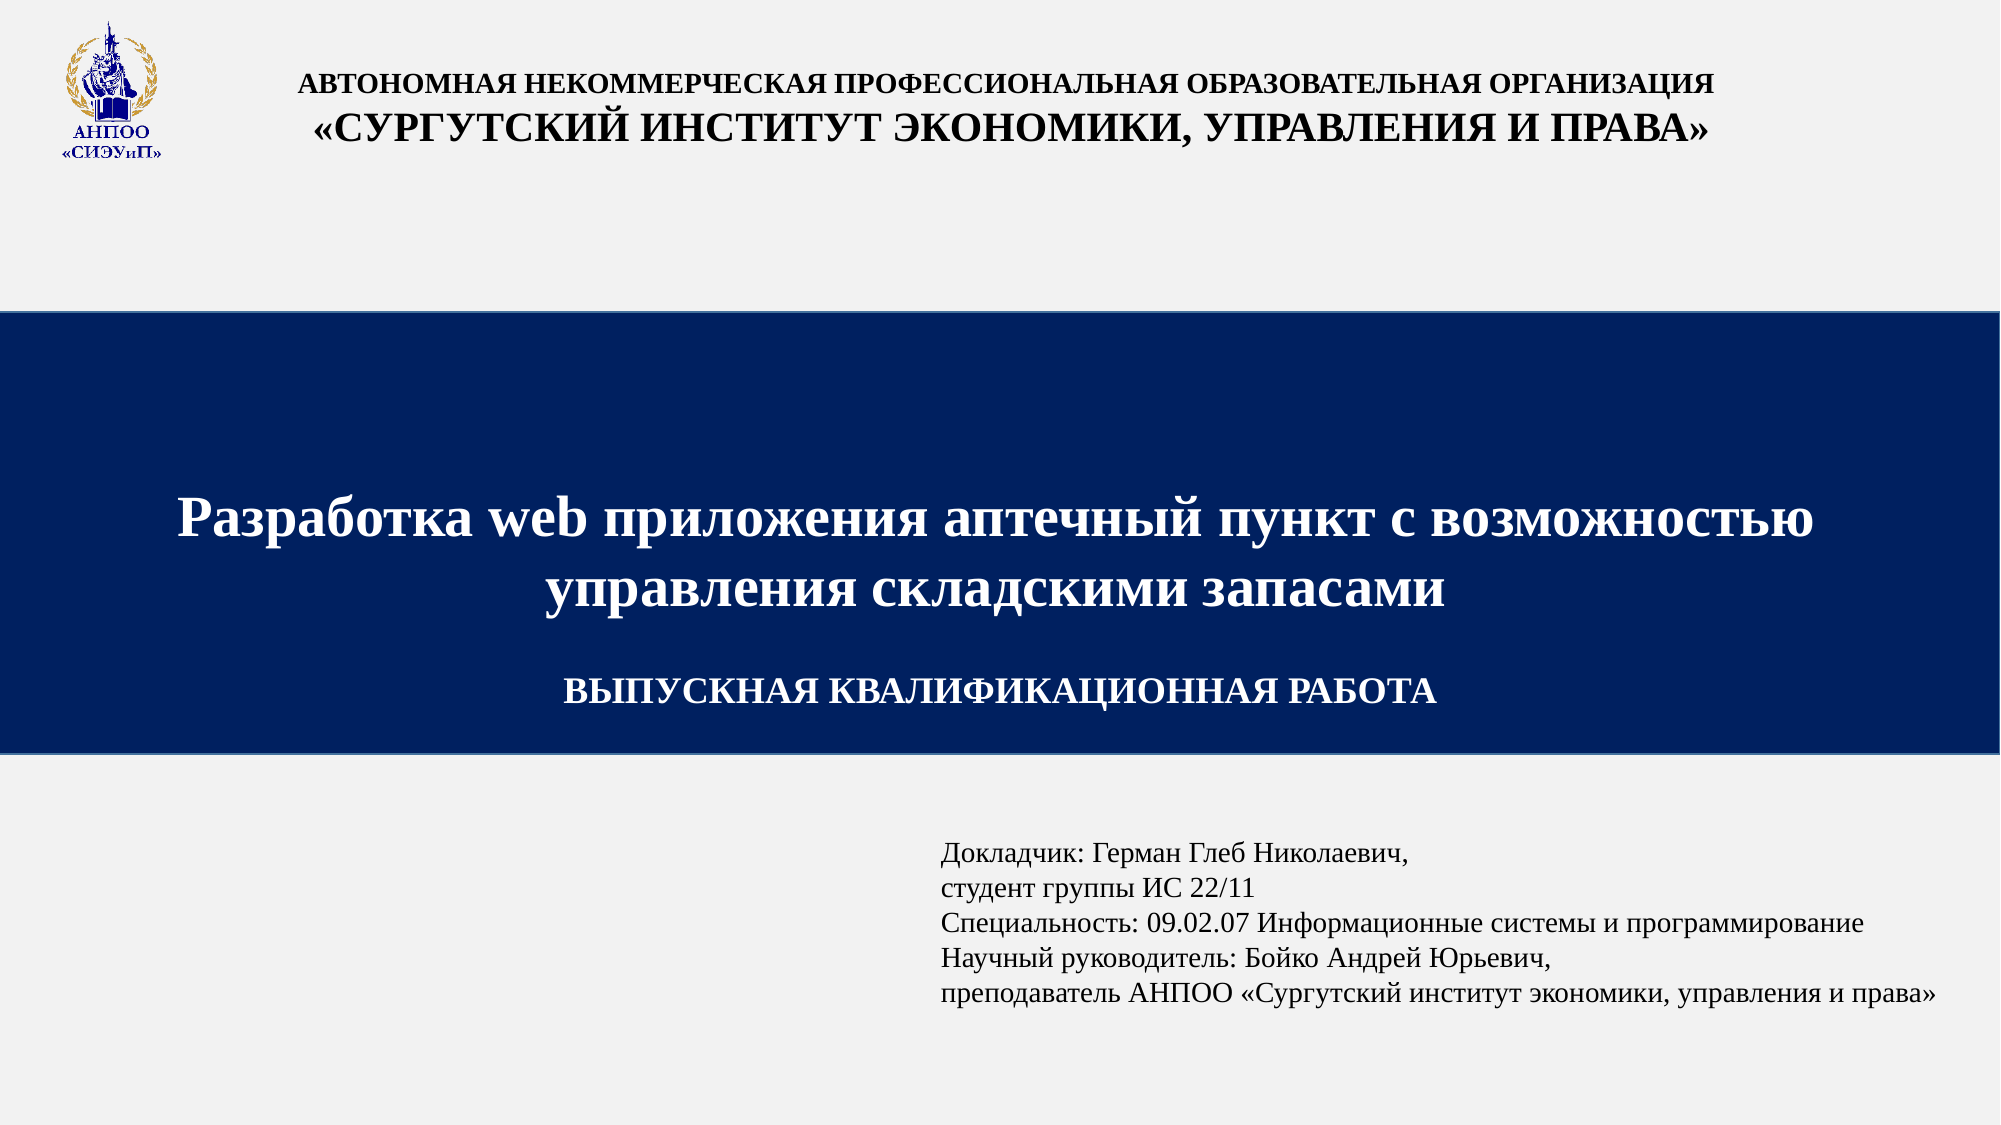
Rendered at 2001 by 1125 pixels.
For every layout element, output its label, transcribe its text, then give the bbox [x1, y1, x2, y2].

text_box [0, 311, 2000, 755]
text_box ВЫПУСКНАЯ КВАЛИФИКАЦИОННАЯ РАБОТА [548, 658, 1453, 718]
text_box Докладчик: Герман Глеб Николаевич, студент группы ИС 22/11 Специальность: 09.02.07 Информационные системы и программирование Научный руководитель: Бойко Андрей Юрьевич, преподаватель АНПОО «Сургутский институт экономики, управления и права» [925, 826, 2000, 1030]
text_box АВТОНОМНАЯ НЕКОММЕРЧЕСКАЯ ПРОФЕССИОНАЛЬНАЯ ОБРАЗОВАТЕЛЬНАЯ ОРГАНИЗАЦИЯ «СУРГУТСКИЙ ИНСТИТУТ ЭКОНОМИКИ, УПРАВЛЕНИЯ И ПРАВА» [161, 56, 1950, 157]
picture [62, 21, 161, 158]
text_box Разработка web приложения аптечный пункт с возможностью управления складскими запасами [126, 470, 1866, 626]
